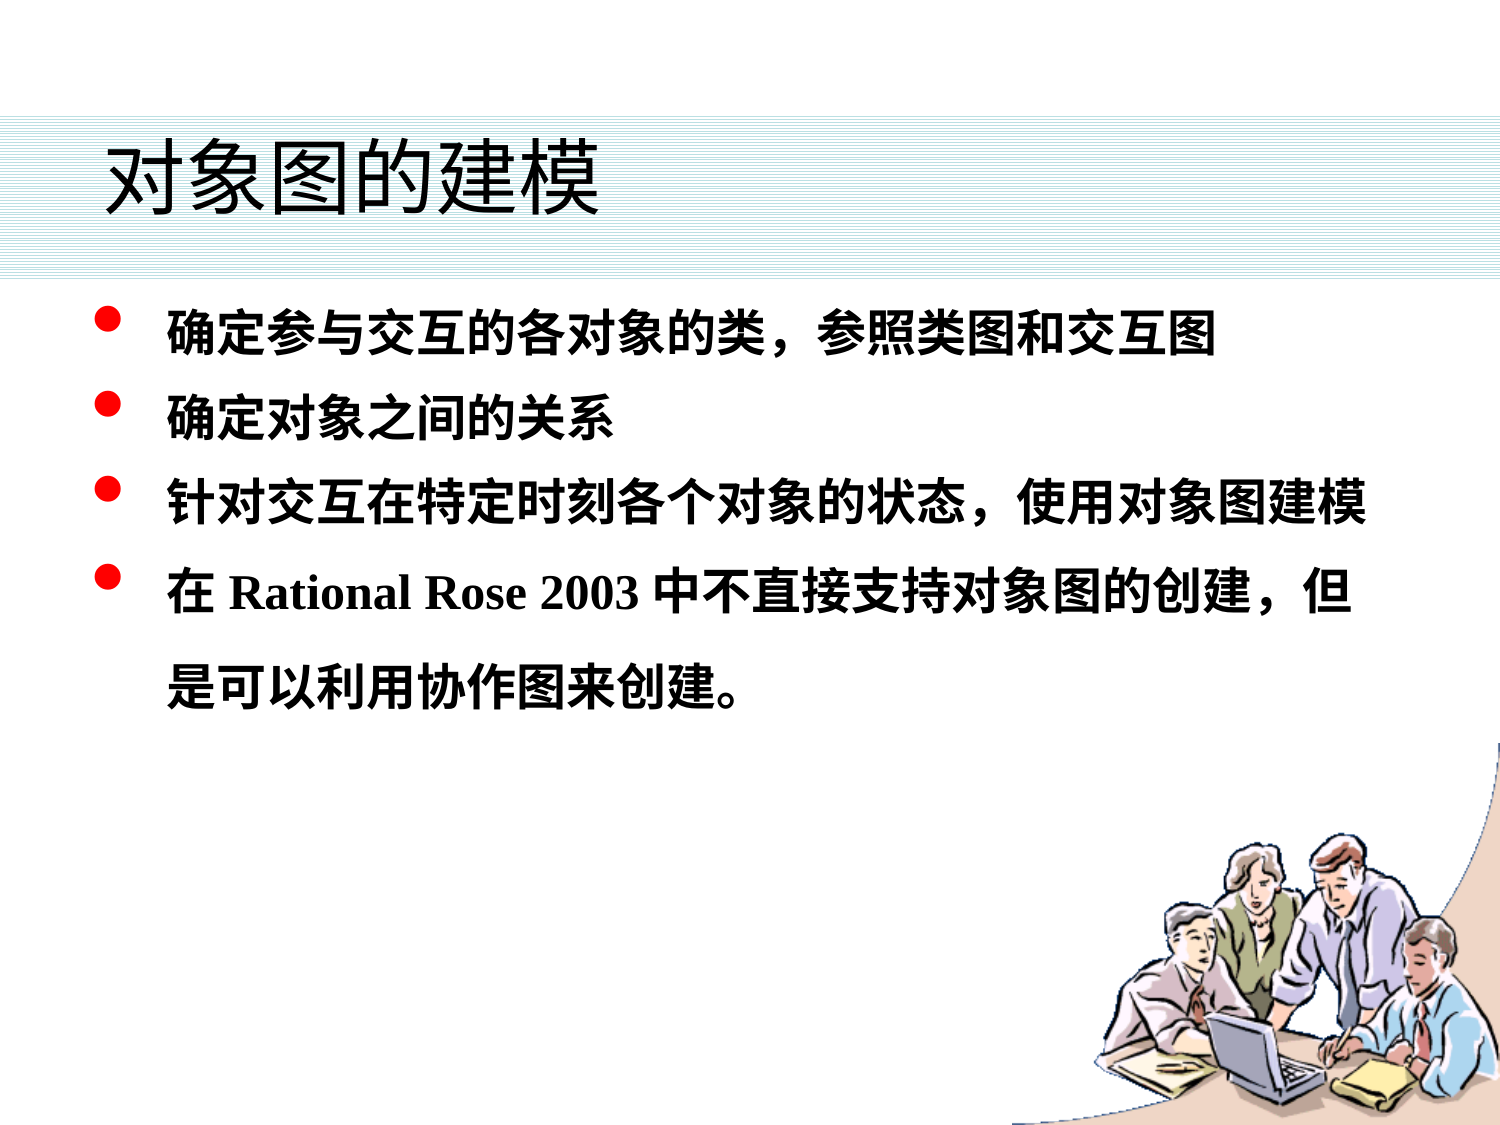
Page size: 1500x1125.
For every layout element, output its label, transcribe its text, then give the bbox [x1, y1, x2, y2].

text_box 对象图的建模 [87, 87, 987, 233]
picture [1012, 743, 1500, 1125]
text_box 确定参与交互的各对象的类，参照类图和交互图 确定对象之间的关系 针对交互在特定时刻各个对象的状态，使用对象图建模 在Rational Rose 2003中不直接支持对象图的创建，但是可以利用协作图来创建。 [76, 278, 1401, 823]
